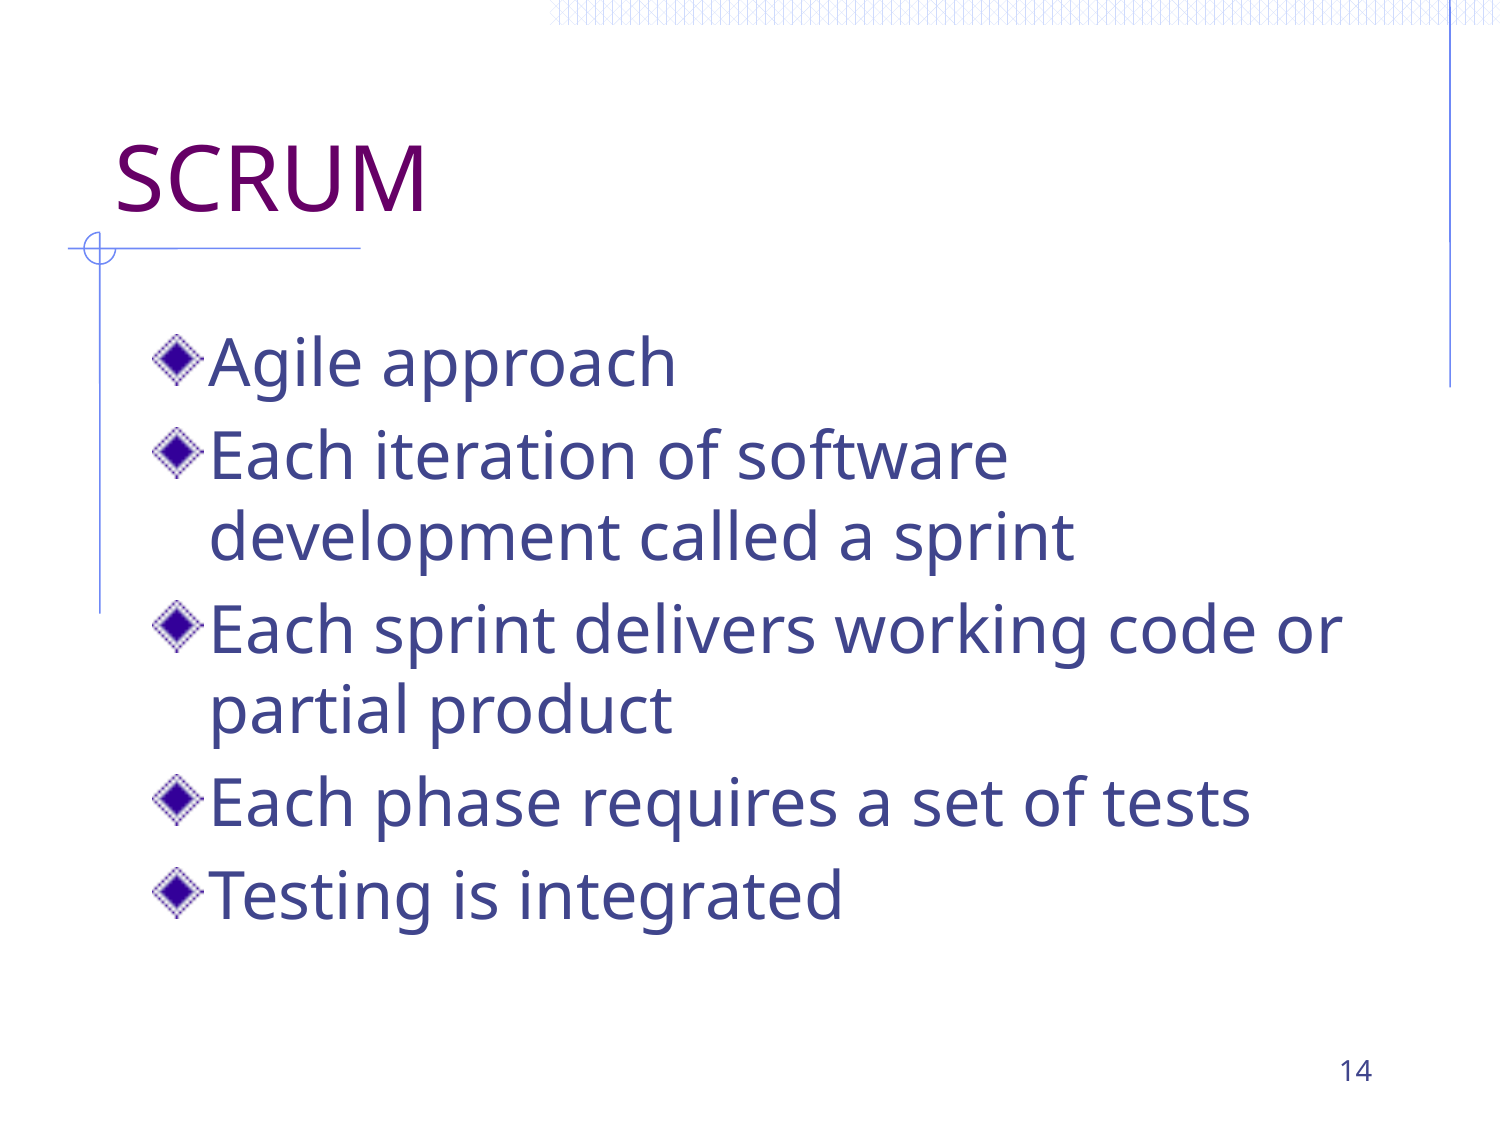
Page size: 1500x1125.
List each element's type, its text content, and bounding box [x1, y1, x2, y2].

picture [152, 600, 204, 653]
title SCRUM [99, 50, 1375, 238]
picture [152, 334, 204, 386]
list Agile approach Each iteration of software development called a sprint Each sprint delivers working code or partial product Each phase requires a set of tests Testing is integrated [137, 312, 1413, 988]
picture [152, 427, 204, 479]
picture [152, 774, 204, 826]
slide_number 14 [1074, 1024, 1388, 1101]
picture [152, 867, 204, 919]
